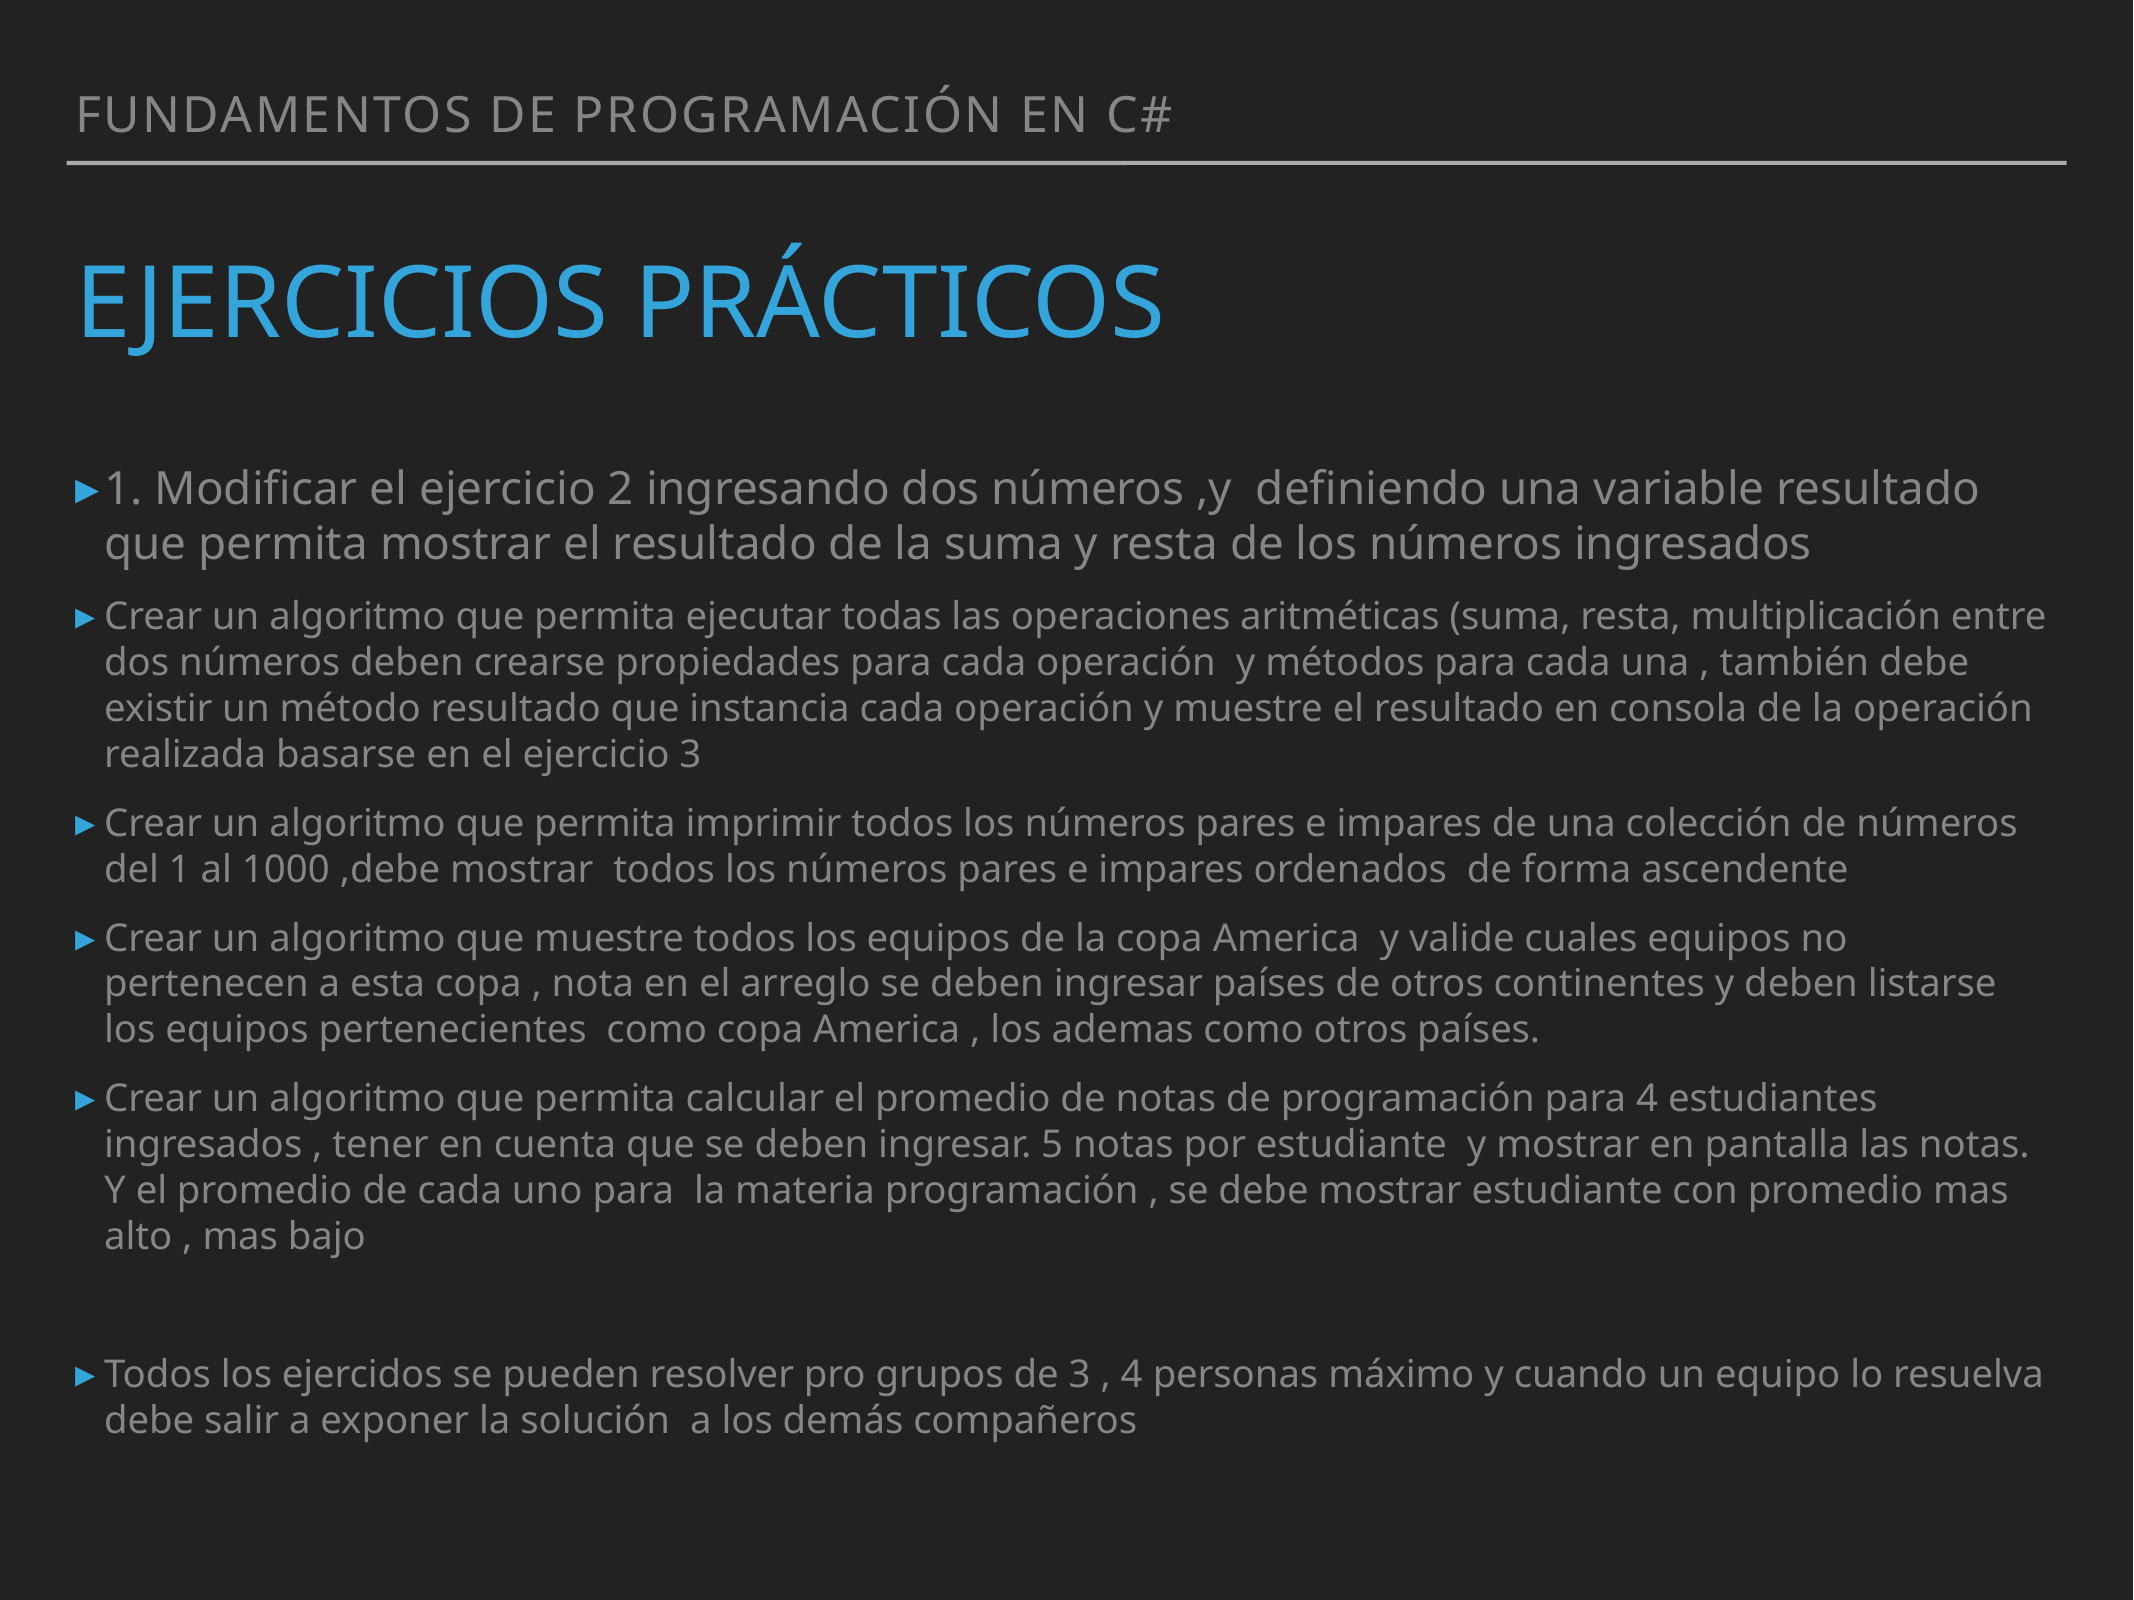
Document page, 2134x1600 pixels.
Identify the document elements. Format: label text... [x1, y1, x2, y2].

list Fundamentos de programación en C# [66, 74, 1901, 151]
list 1. Modificar el ejercicio 2 ingresando dos números ,y definiendo una variable resultado que permita mostrar el resultado de la suma y resta de los números ingresados Crear un algoritmo que permita ejecutar todas las operaciones aritméticas (suma, resta, multiplicación entre dos números deben crearse propiedades para cada operación y métodos para cada una , también debe existir un método resultado que instancia cada operación y muestre el resultado en consola de la operación realizada basarse en el ejercicio 3 Crear un algoritmo que permita imprimir todos los números pares e impares de una colección de números del 1 al 1000 ,debe mostrar todos los números pares e impares ordenados de forma ascendente Crear un algoritmo que muestre todos los equipos de la copa America y valide cuales equipos no pertenecen a esta copa , nota en el arreglo se deben ingresar países de otros continentes y deben listarse los equipos pertenecientes como copa America , los ademas como otros países. Crear un algoritmo que permita calcular el promedio de notas de programación para 4 estudiantes ingresados , tener en cuenta que se deben ingresar. 5 notas por estudiante y mostrar en pantalla las notas. Y el promedio de cada uno para la materia programación , se debe mostrar estudiante con promedio mas alto , mas bajo Todos los ejercidos se pueden resolver pro grupos de 3 , 4 personas máximo y cuando un equipo lo resuelva debe salir a exponer la solución a los demás compañeros [66, 449, 2068, 1453]
title Ejercicios prácticos [66, 251, 2068, 372]
